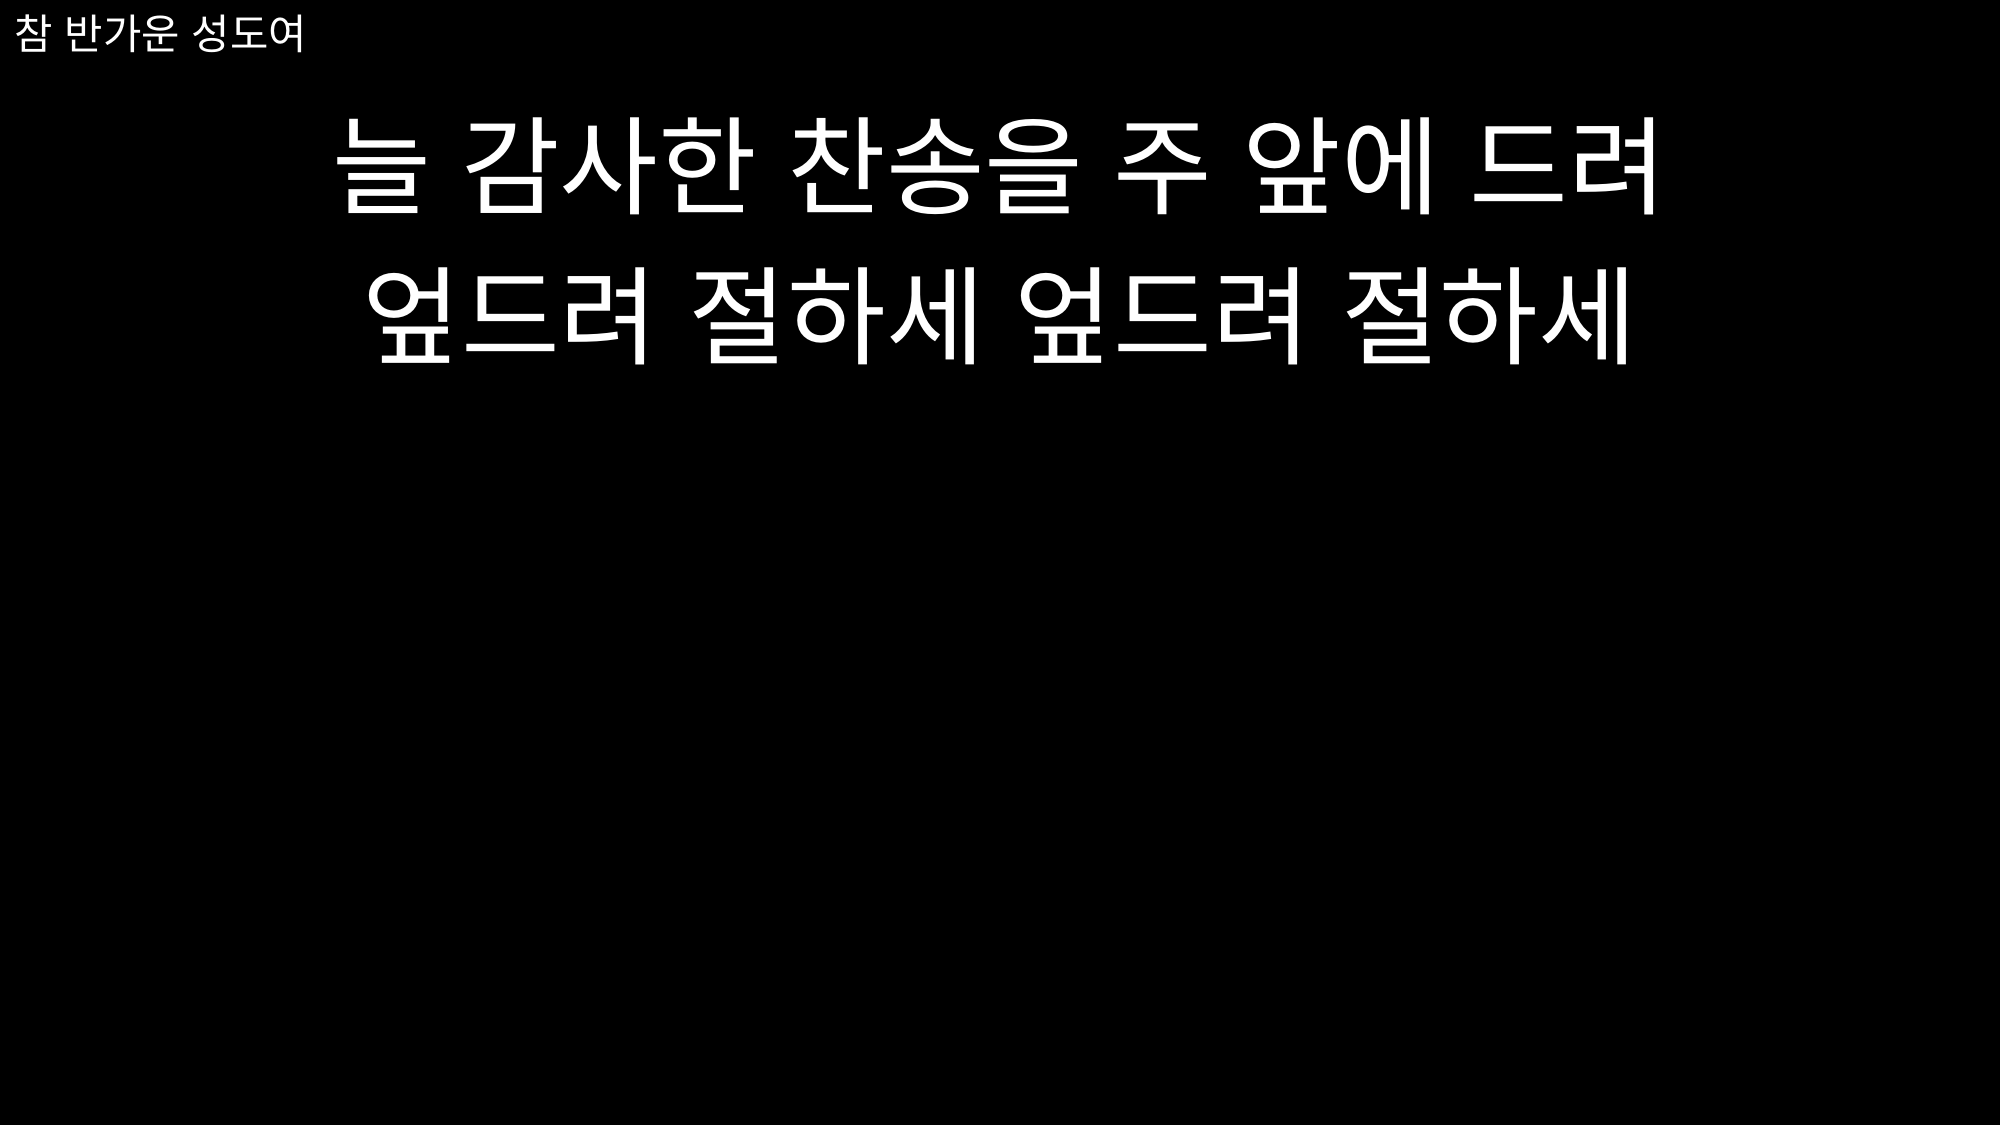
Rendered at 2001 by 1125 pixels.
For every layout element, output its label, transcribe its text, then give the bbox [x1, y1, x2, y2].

subtitle 늘 감사한 찬송을 주 앞에 드려 엎드려 절하세 엎드려 절하세 [0, 0, 2000, 777]
